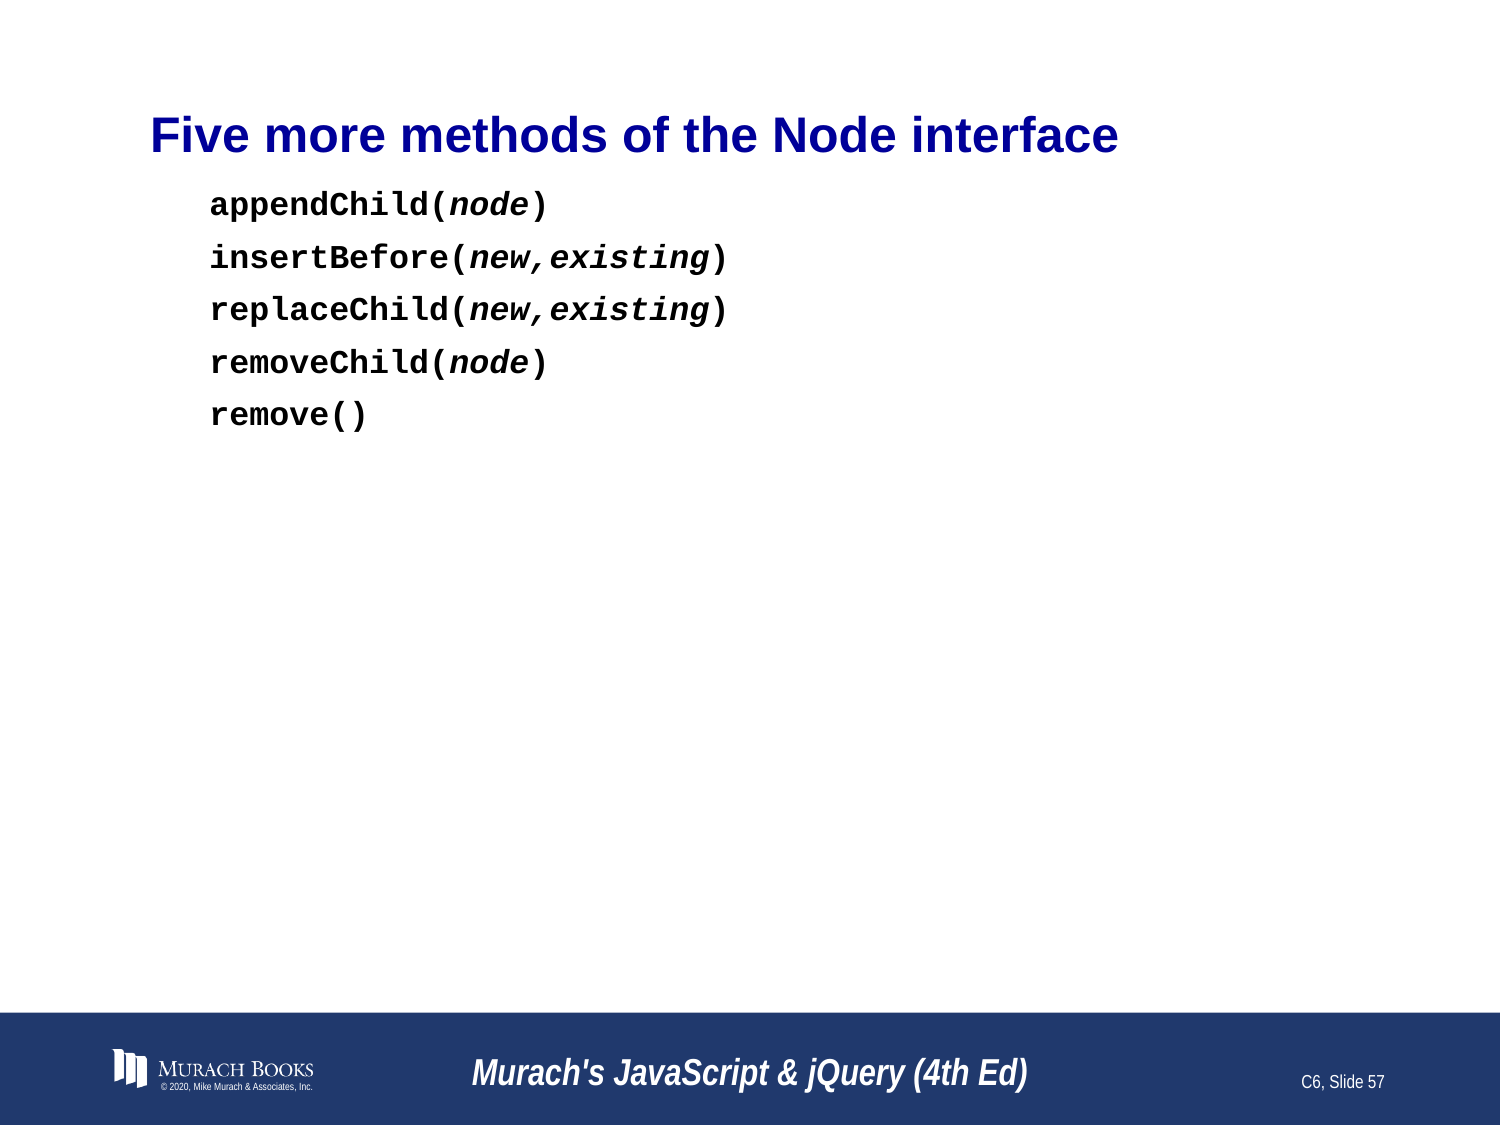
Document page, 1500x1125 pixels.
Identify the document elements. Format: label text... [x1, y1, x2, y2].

title Five more methods of the Node interface [150, 102, 1350, 164]
slide_number Murach's JavaScript & jQuery (4th Ed) [463, 1025, 1050, 1100]
list appendChild(node) insertBefore(new,existing) replaceChild(new,existing) removeChild(node) remove() [137, 174, 1350, 975]
slide_number C6, Slide 57 [1087, 1025, 1400, 1100]
footer © 2020, Mike Murach & Associates, Inc. [12, 1025, 463, 1100]
